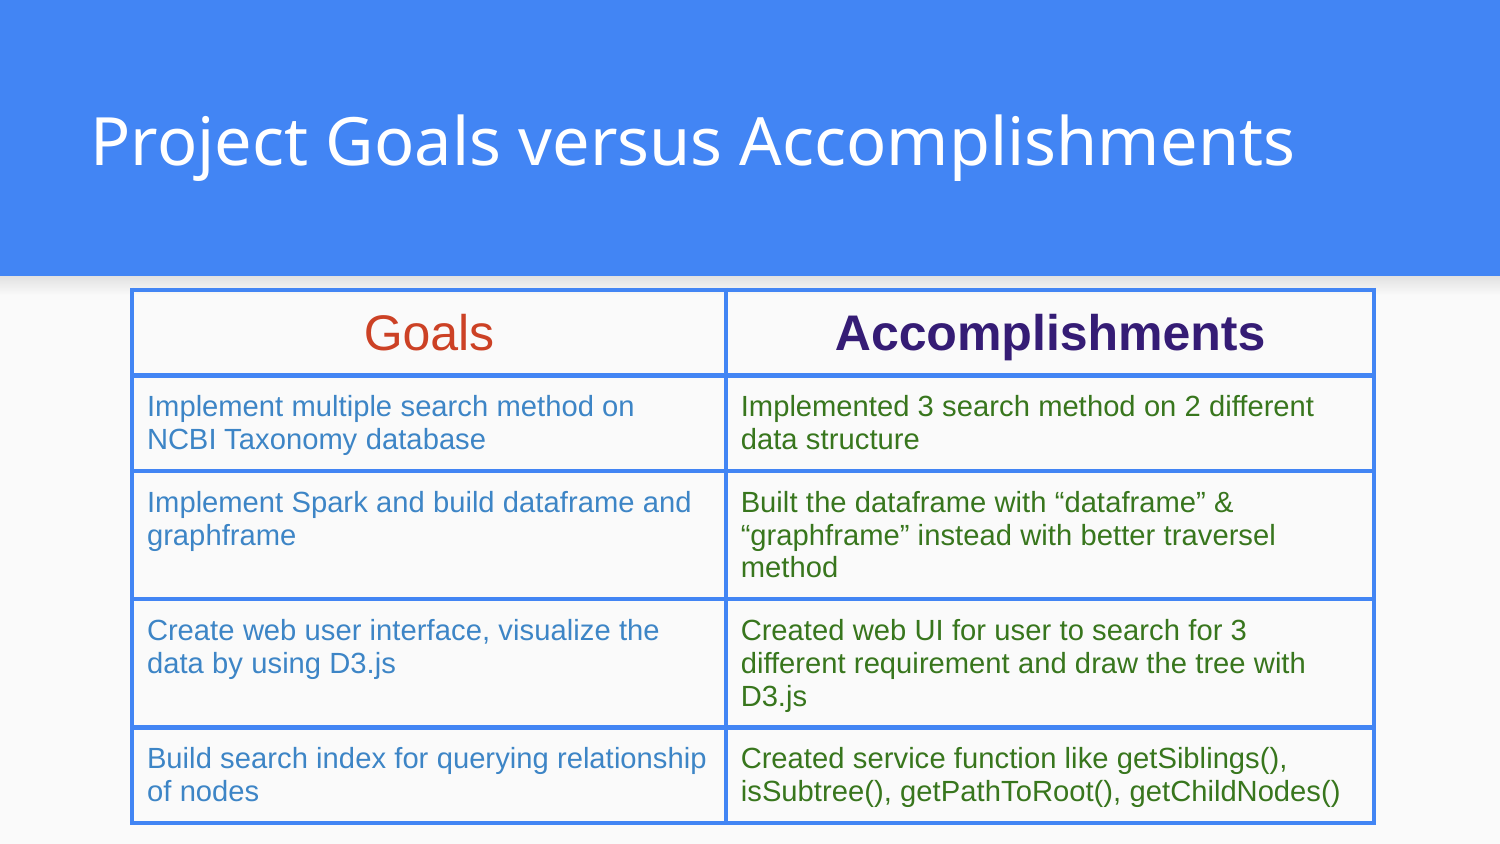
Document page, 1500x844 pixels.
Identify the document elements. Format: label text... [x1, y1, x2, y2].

title Project Goals versus Accomplishments [75, 68, 1425, 195]
table_cell Built the dataframe with “dataframe” & “graphframe” instead with better traversel method [728, 473, 1372, 597]
table_cell Create web user interface, visualize the data by using D3.js [134, 601, 724, 725]
table_cell Implemented 3 search method on 2 different data structure [728, 378, 1372, 469]
table_cell Implement Spark and build dataframe and graphframe [134, 473, 724, 597]
table_cell Implement multiple search method on NCBI Taxonomy database [134, 378, 724, 469]
table_header Accomplishments [728, 292, 1372, 373]
table_cell Build search index for querying relationship of nodes [134, 730, 724, 821]
table_cell Created service function like getSiblings(), isSubtree(), getPathToRoot(), getChildNodes() [728, 730, 1372, 821]
table_cell Created web UI for user to search for 3 different requirement and draw the tree with D3.js [728, 601, 1372, 725]
table_header Goals [134, 292, 724, 373]
